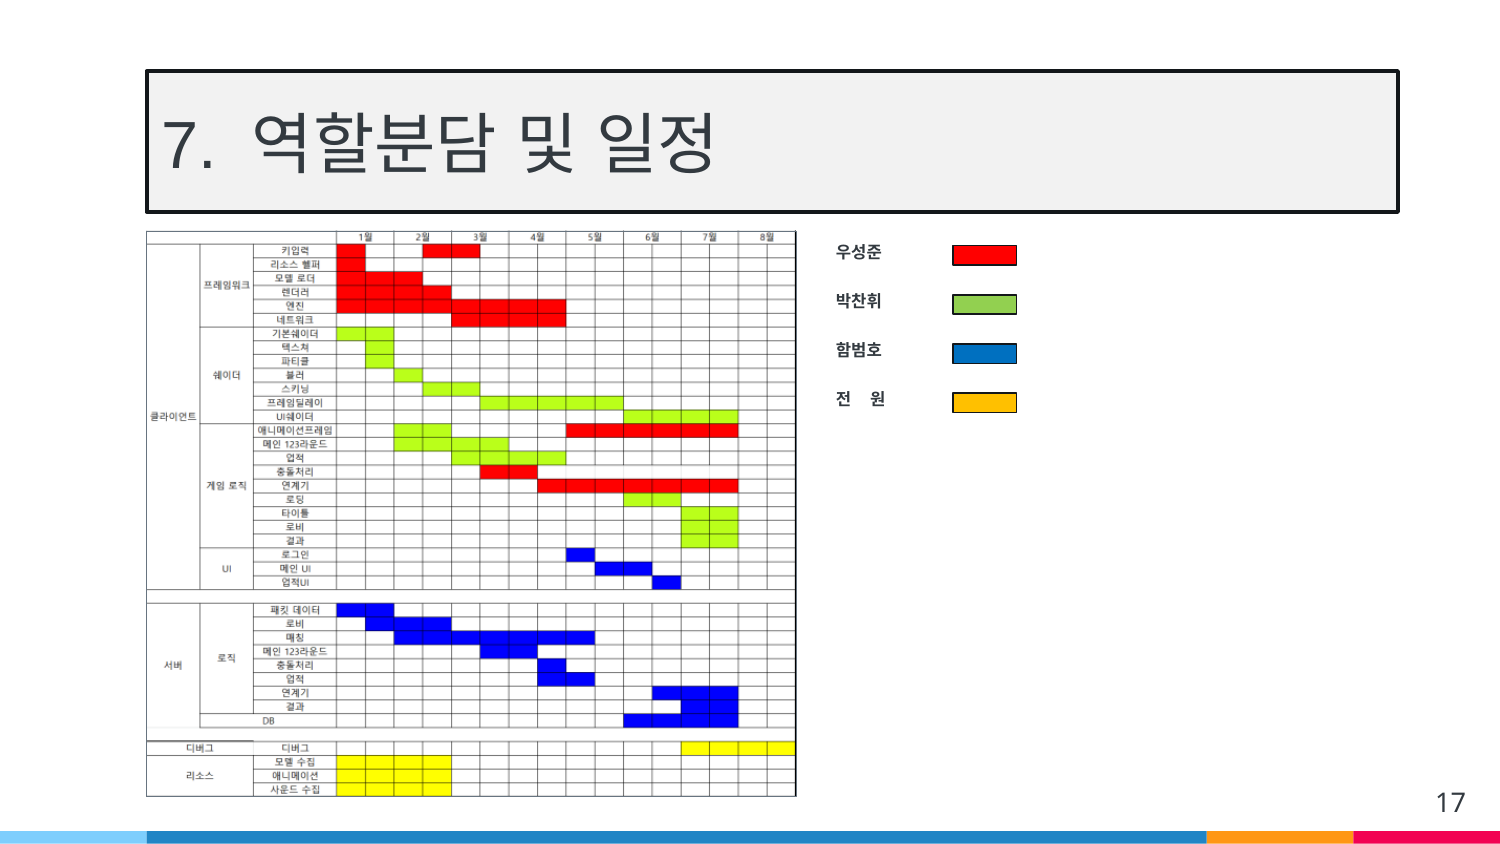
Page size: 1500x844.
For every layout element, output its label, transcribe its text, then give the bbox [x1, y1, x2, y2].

table_cell 박찬휘 [821, 277, 932, 326]
text_box [952, 393, 1017, 413]
picture [146, 230, 796, 797]
slide_number 17 [1391, 770, 1482, 822]
table_cell 함범호 [821, 326, 932, 375]
text_box [952, 344, 1017, 364]
table_header 우성준 [821, 229, 932, 277]
table_cell [932, 277, 1043, 326]
text_box [952, 294, 1017, 315]
table_header [932, 229, 1043, 277]
table_cell [932, 375, 1043, 423]
text_box [952, 245, 1017, 265]
table_cell 전 원 [821, 375, 932, 423]
text_box 7. 역할분담 및 일정 [145, 69, 1400, 214]
table_cell [932, 326, 1043, 375]
